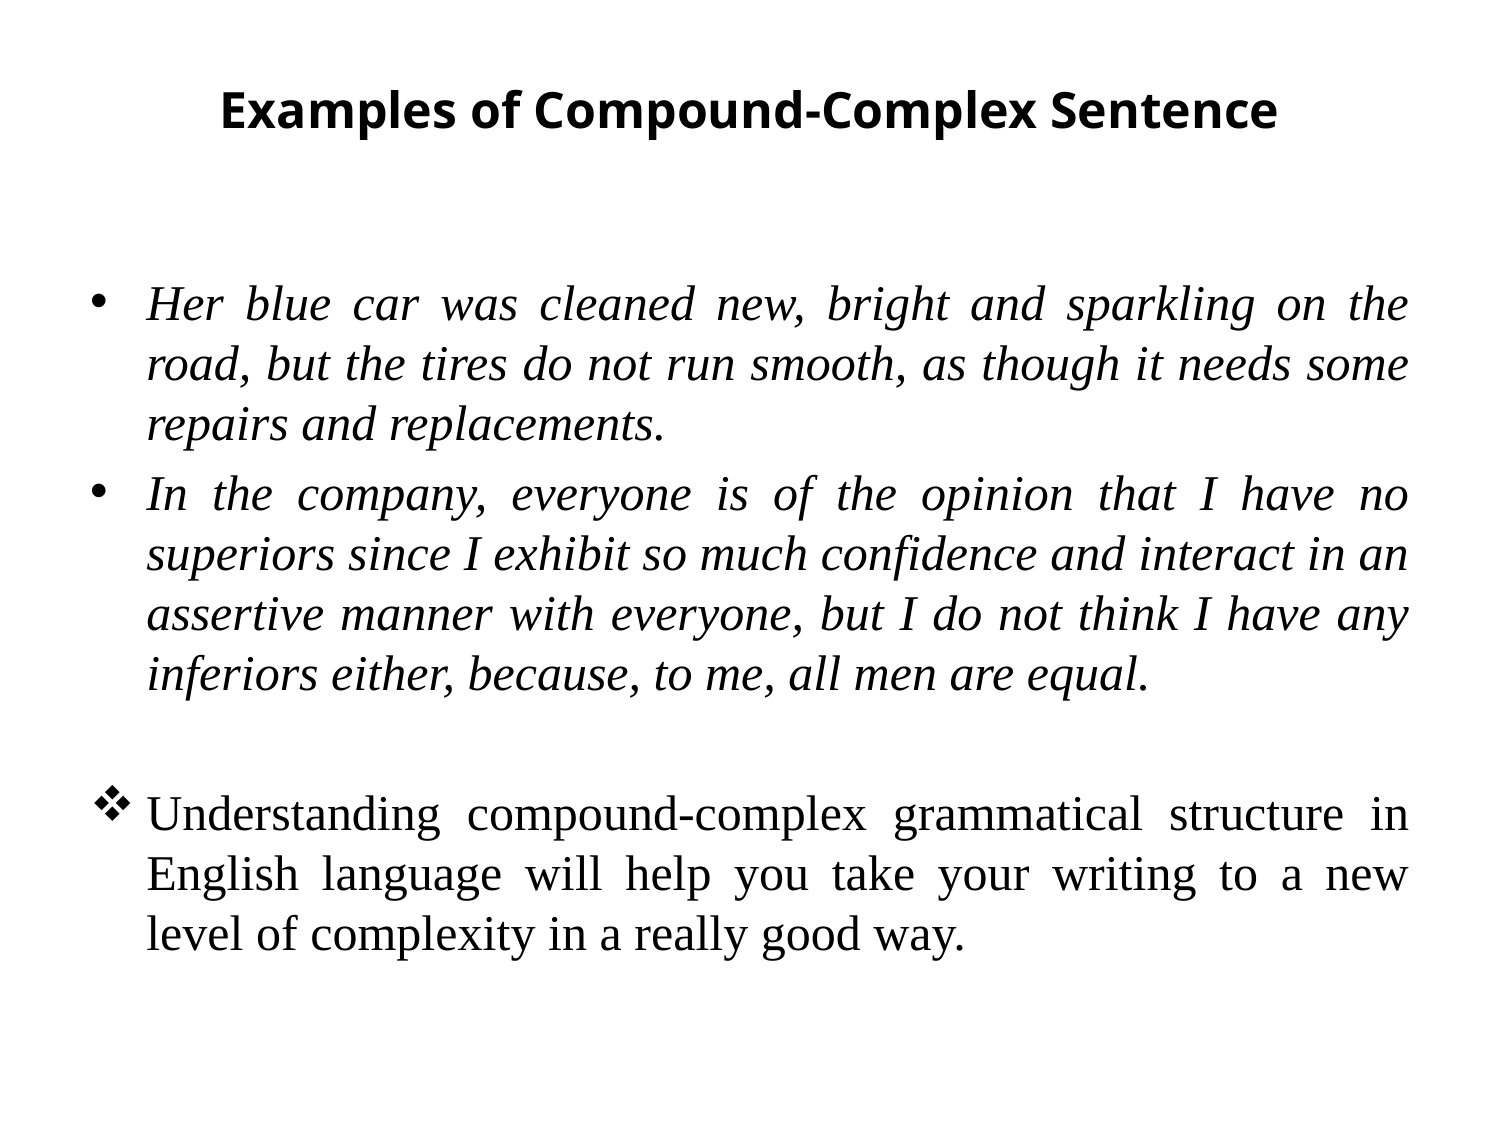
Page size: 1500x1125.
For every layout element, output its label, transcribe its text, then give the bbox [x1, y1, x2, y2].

list Her blue car was cleaned new, bright and sparkling on the road, but the tires do not run smooth, as though it needs some repairs and replacements. In the company, everyone is of the opinion that I have no superiors since I exhibit so much confidence and interact in an assertive manner with everyone, but I do not think I have any inferiors either, because, to me, all men are equal. Understanding compound-complex grammatical structure in English language will help you take your writing to a new level of complexity in a really good way. [75, 262, 1425, 1005]
title Examples of Compound-Complex Sentence [75, 45, 1425, 233]
